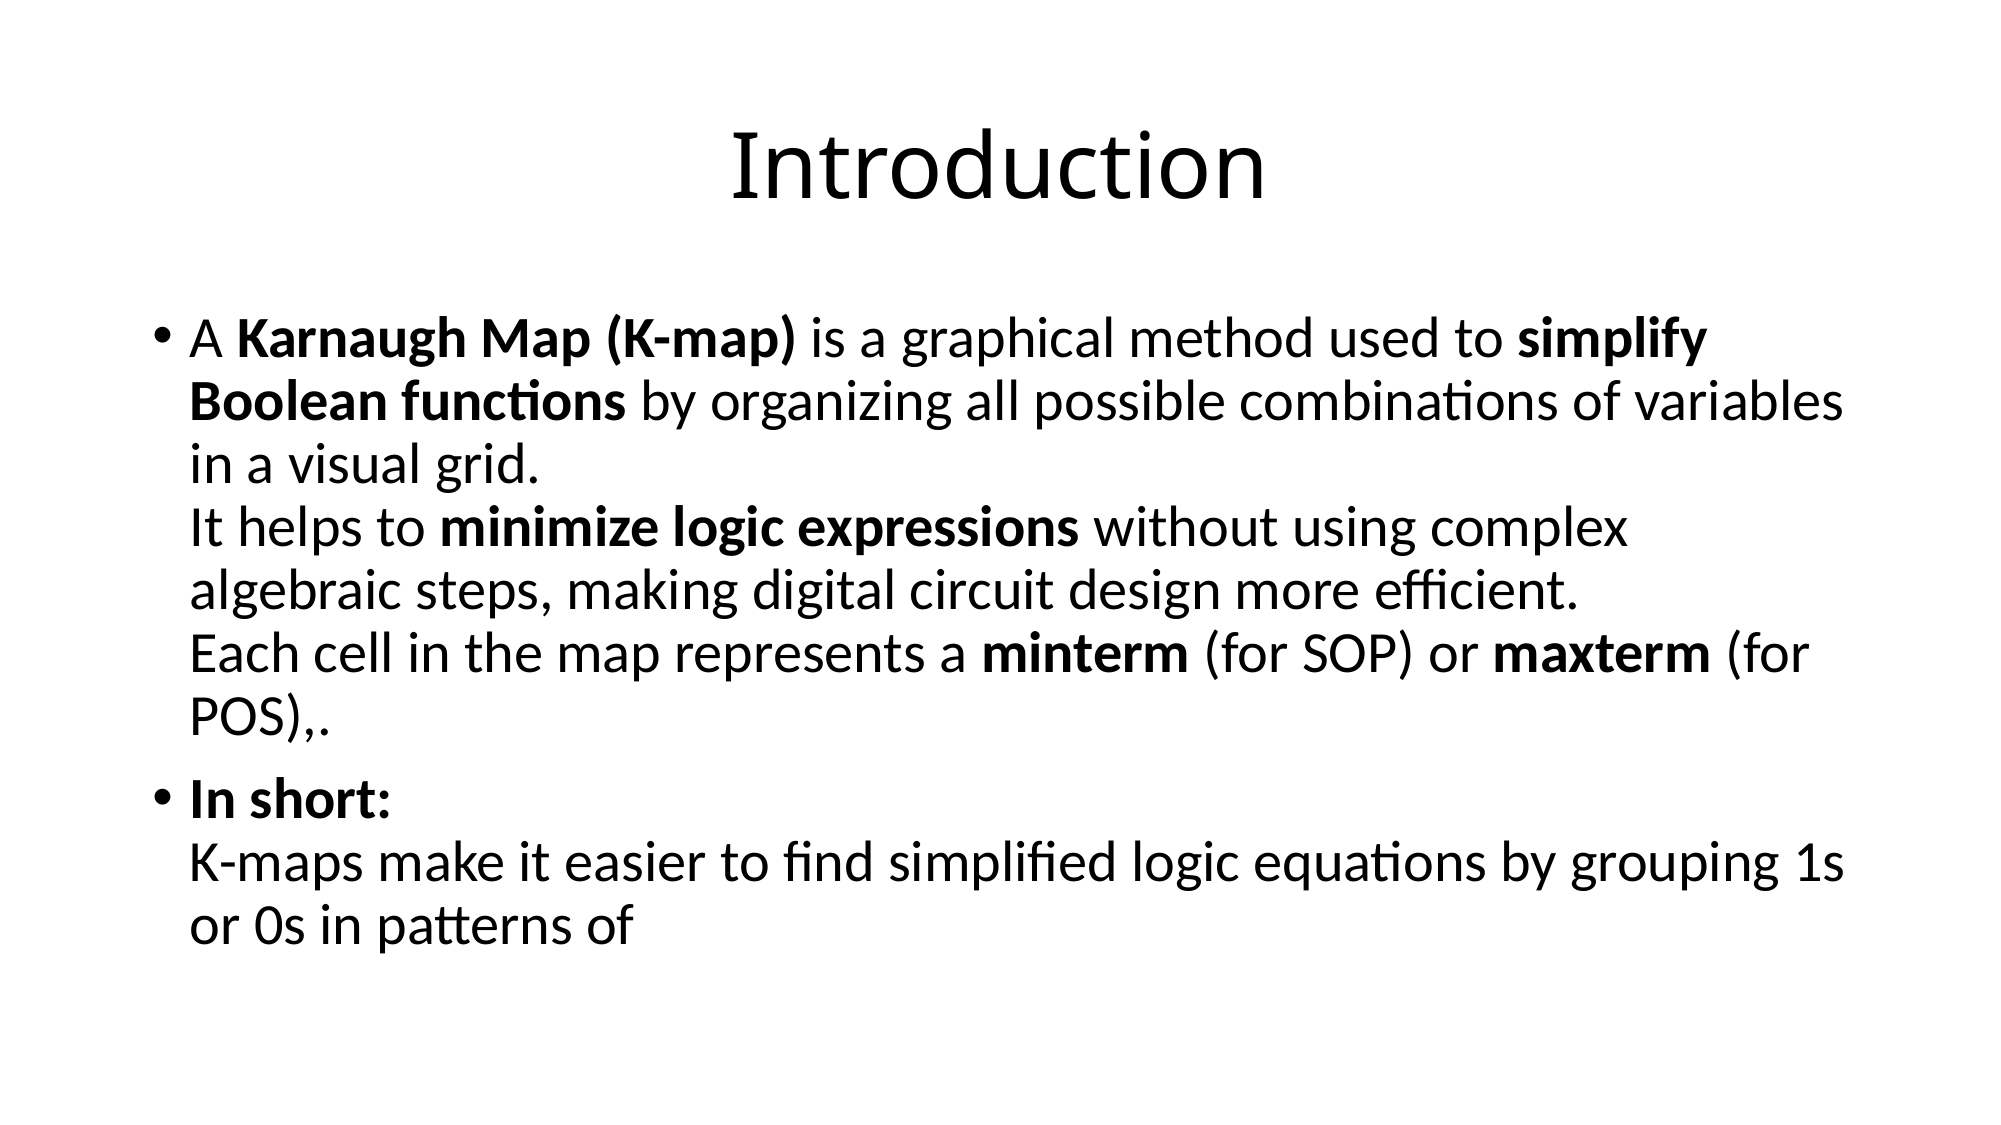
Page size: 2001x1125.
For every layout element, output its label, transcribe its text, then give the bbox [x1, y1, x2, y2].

list A Karnaugh Map (K-map) is a graphical method used to simplify Boolean functions by organizing all possible combinations of variables in a visual grid. It helps to minimize logic expressions without using complex algebraic steps, making digital circuit design more efficient. Each cell in the map represents a minterm (for SOP) or maxterm (for POS),. In short: K-maps make it easier to find simplified logic equations by grouping 1s or 0s in patterns of [137, 299, 1863, 1014]
title Introduction [137, 59, 1863, 278]
